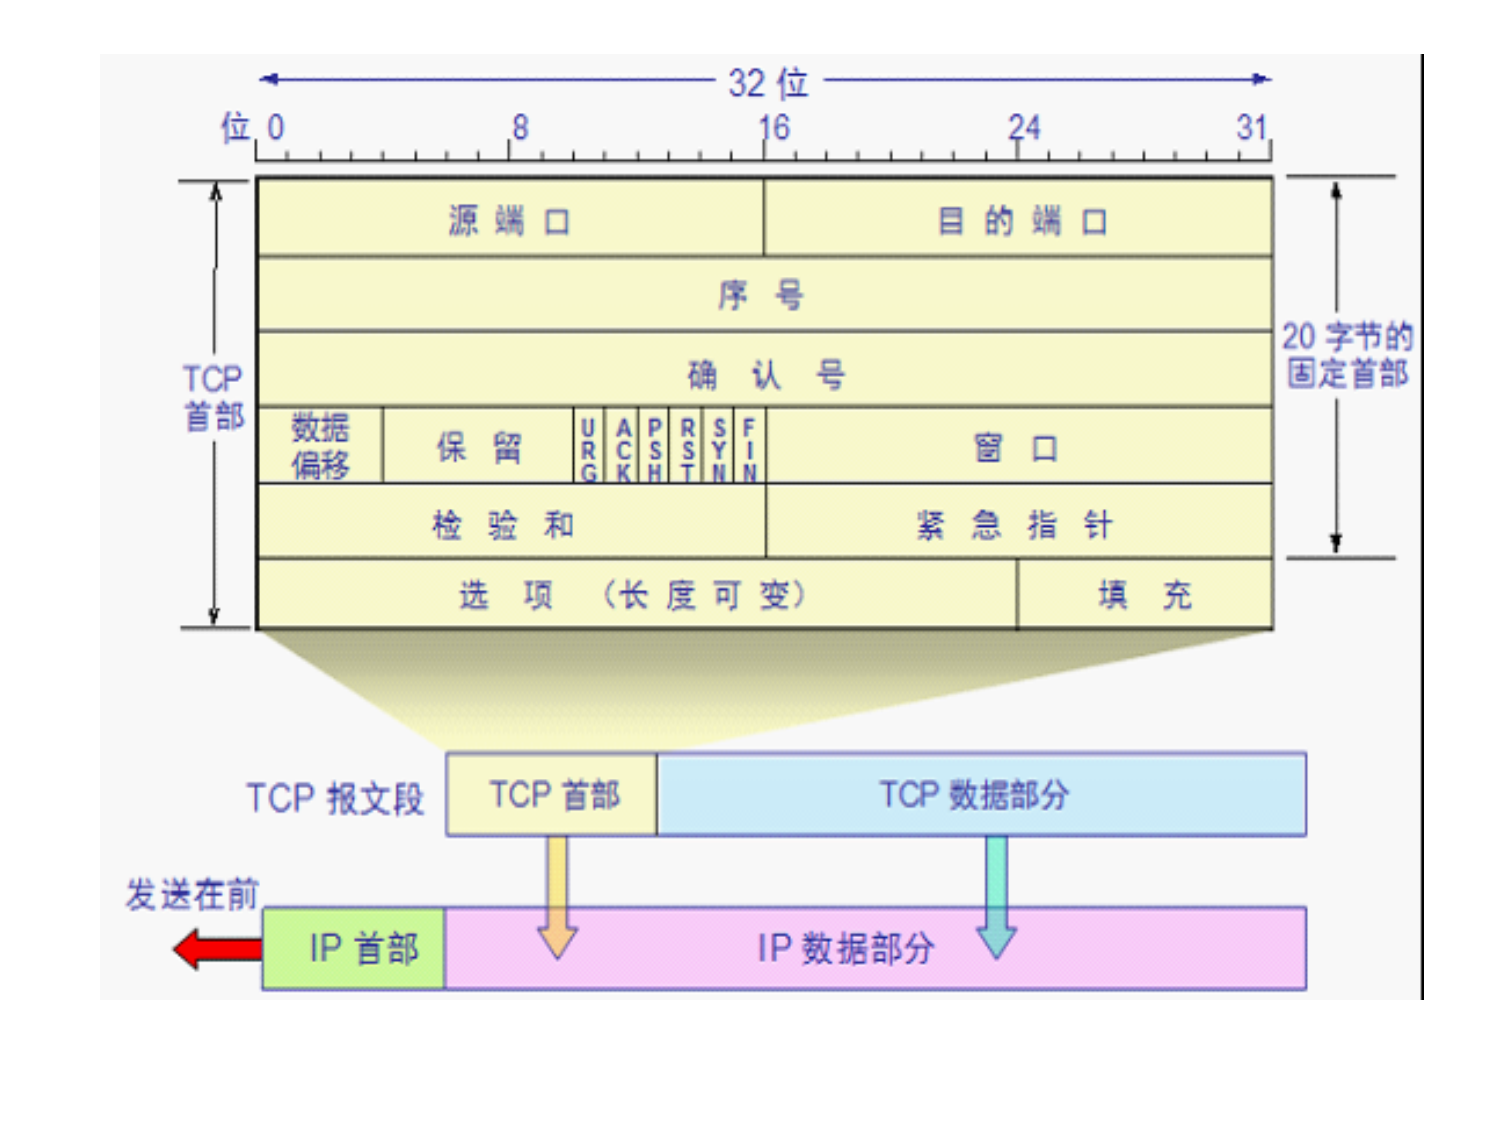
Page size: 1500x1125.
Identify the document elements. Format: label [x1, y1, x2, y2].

picture [100, 54, 1424, 1000]
